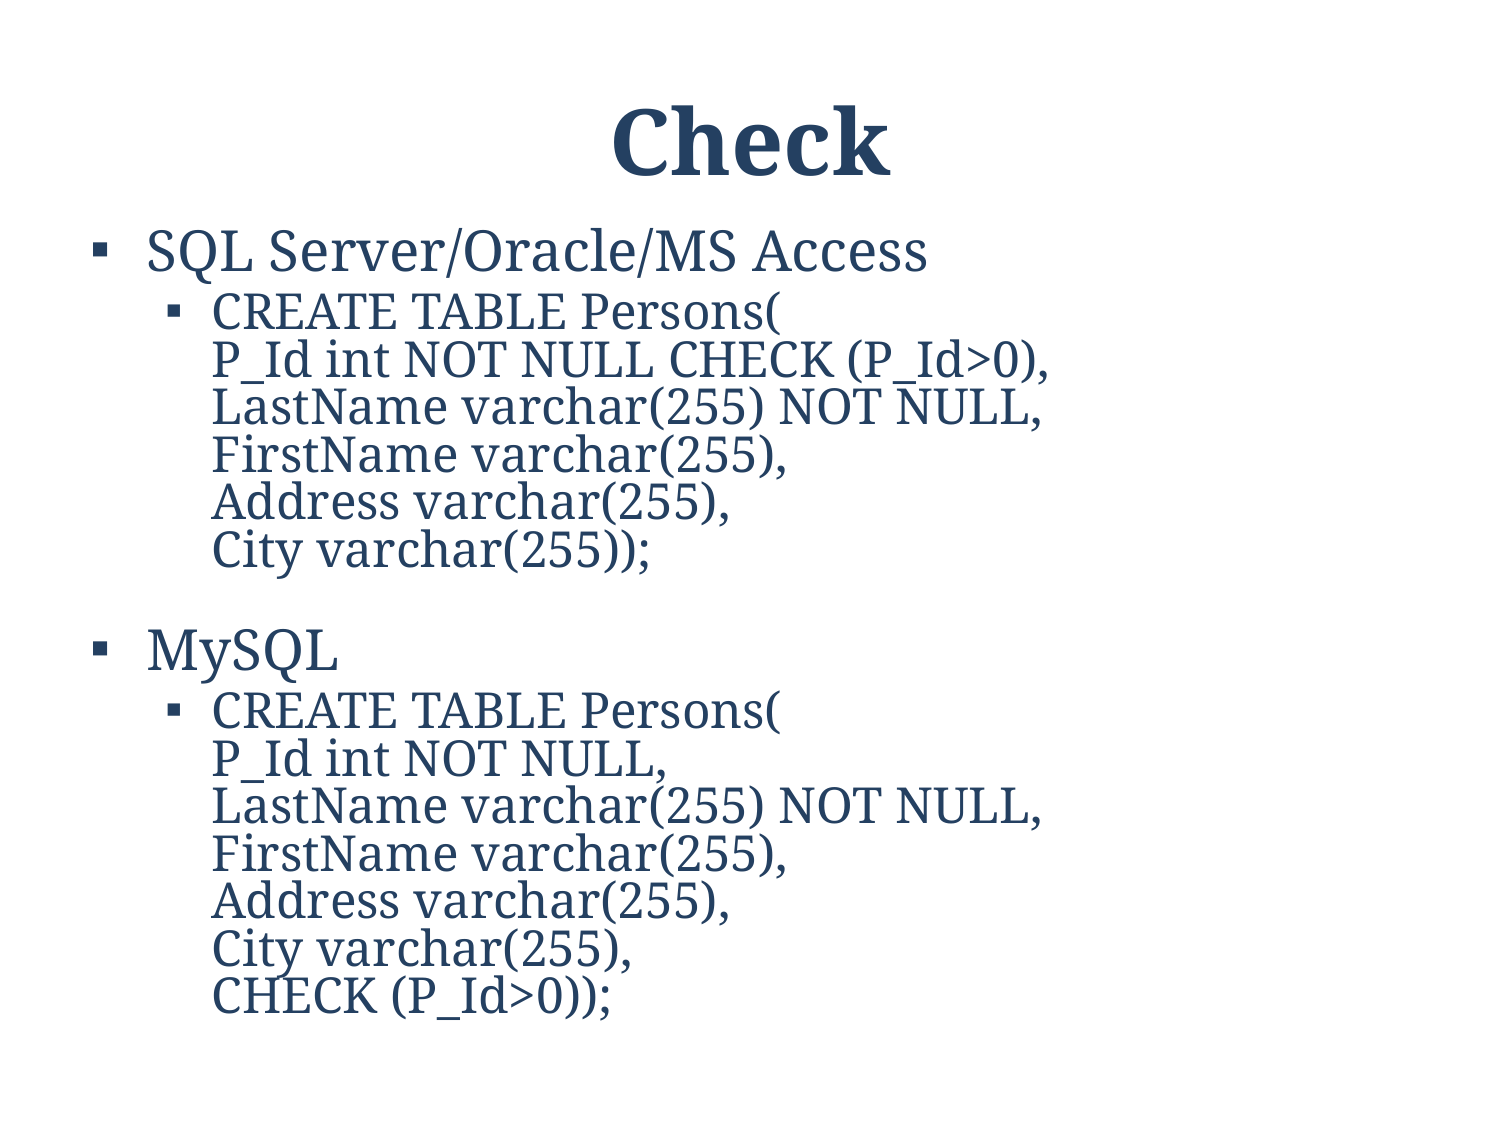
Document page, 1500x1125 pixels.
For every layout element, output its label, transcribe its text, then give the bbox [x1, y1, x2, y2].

list SQL Server/Oracle/MS Access CREATE TABLE Persons( P_Id int NOT NULL CHECK (P_Id>0), LastName varchar(255) NOT NULL, FirstName varchar(255), Address varchar(255), City varchar(255)); MySQL CREATE TABLE Persons( P_Id int NOT NULL, LastName varchar(255) NOT NULL, FirstName varchar(255), Address varchar(255), City varchar(255), CHECK (P_Id>0)); [75, 219, 1425, 1059]
title Check [75, 45, 1425, 219]
